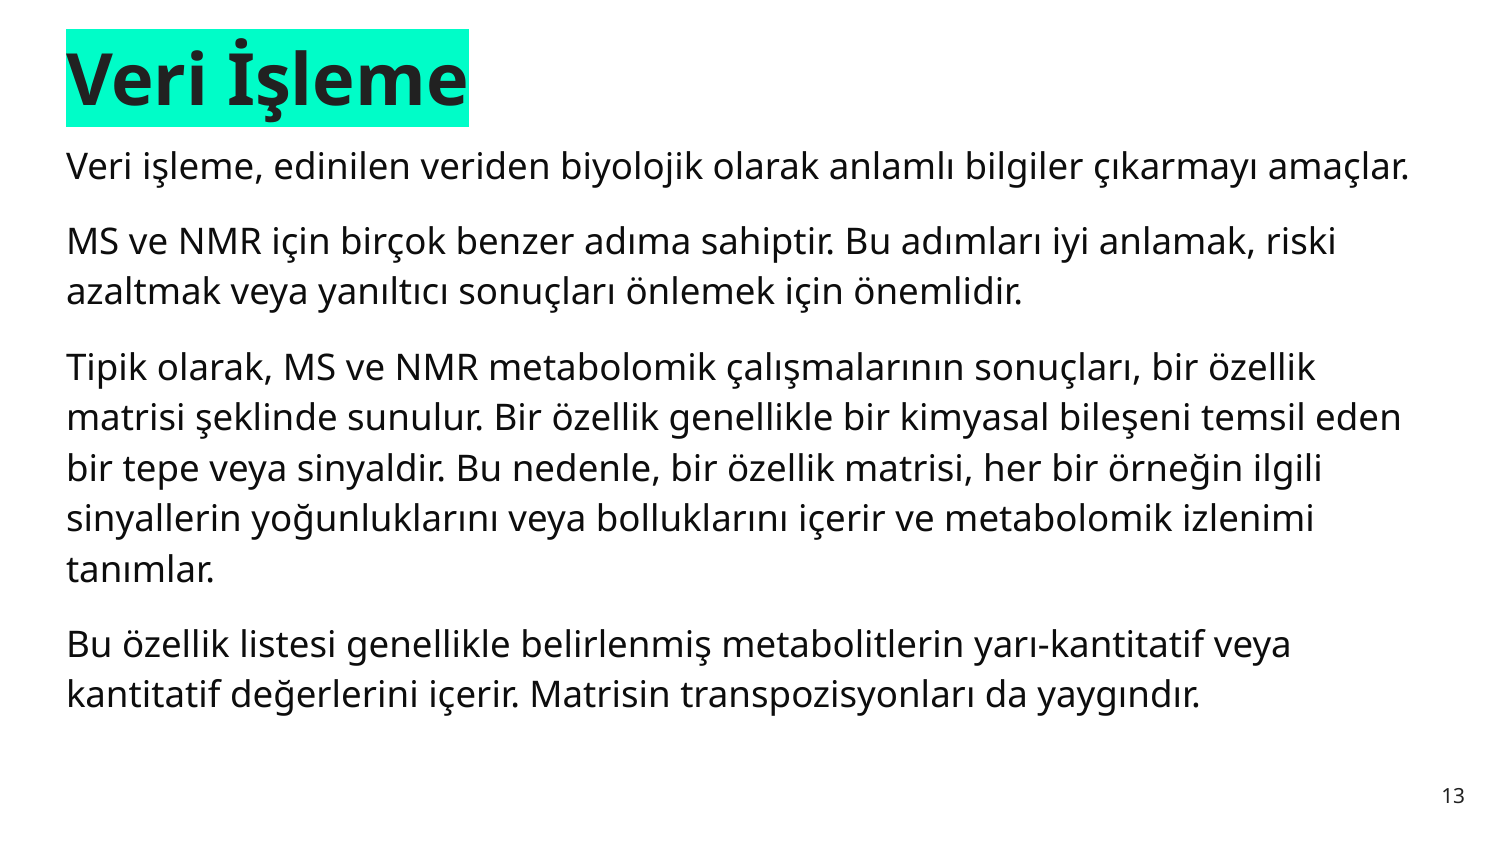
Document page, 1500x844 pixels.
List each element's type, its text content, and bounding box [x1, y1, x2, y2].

slide_number ‹#› [1389, 764, 1480, 830]
list Veri işleme, edinilen veriden biyolojik olarak anlamlı bilgiler çıkarmayı amaçlar. MS ve NMR için birçok benzer adıma sahiptir. Bu adımları iyi anlamak, riski azaltmak veya yanıltıcı sonuçları önlemek için önemlidir. Tipik olarak, MS ve NMR metabolomik çalışmalarının sonuçları, bir özellik matrisi şeklinde sunulur. Bir özellik genellikle bir kimyasal bileşeni temsil eden bir tepe veya sinyaldir. Bu nedenle, bir özellik matrisi, her bir örneğin ilgili sinyallerin yoğunluklarını veya bolluklarını içerir ve metabolomik izlenimi tanımlar. Bu özellik listesi genellikle belirlenmiş metabolitlerin yarı-kantitatif veya kantitatif değerlerini içerir. Matrisin transpozisyonları da yaygındır. [51, 120, 1449, 779]
title Veri İşleme [51, 18, 1449, 120]
